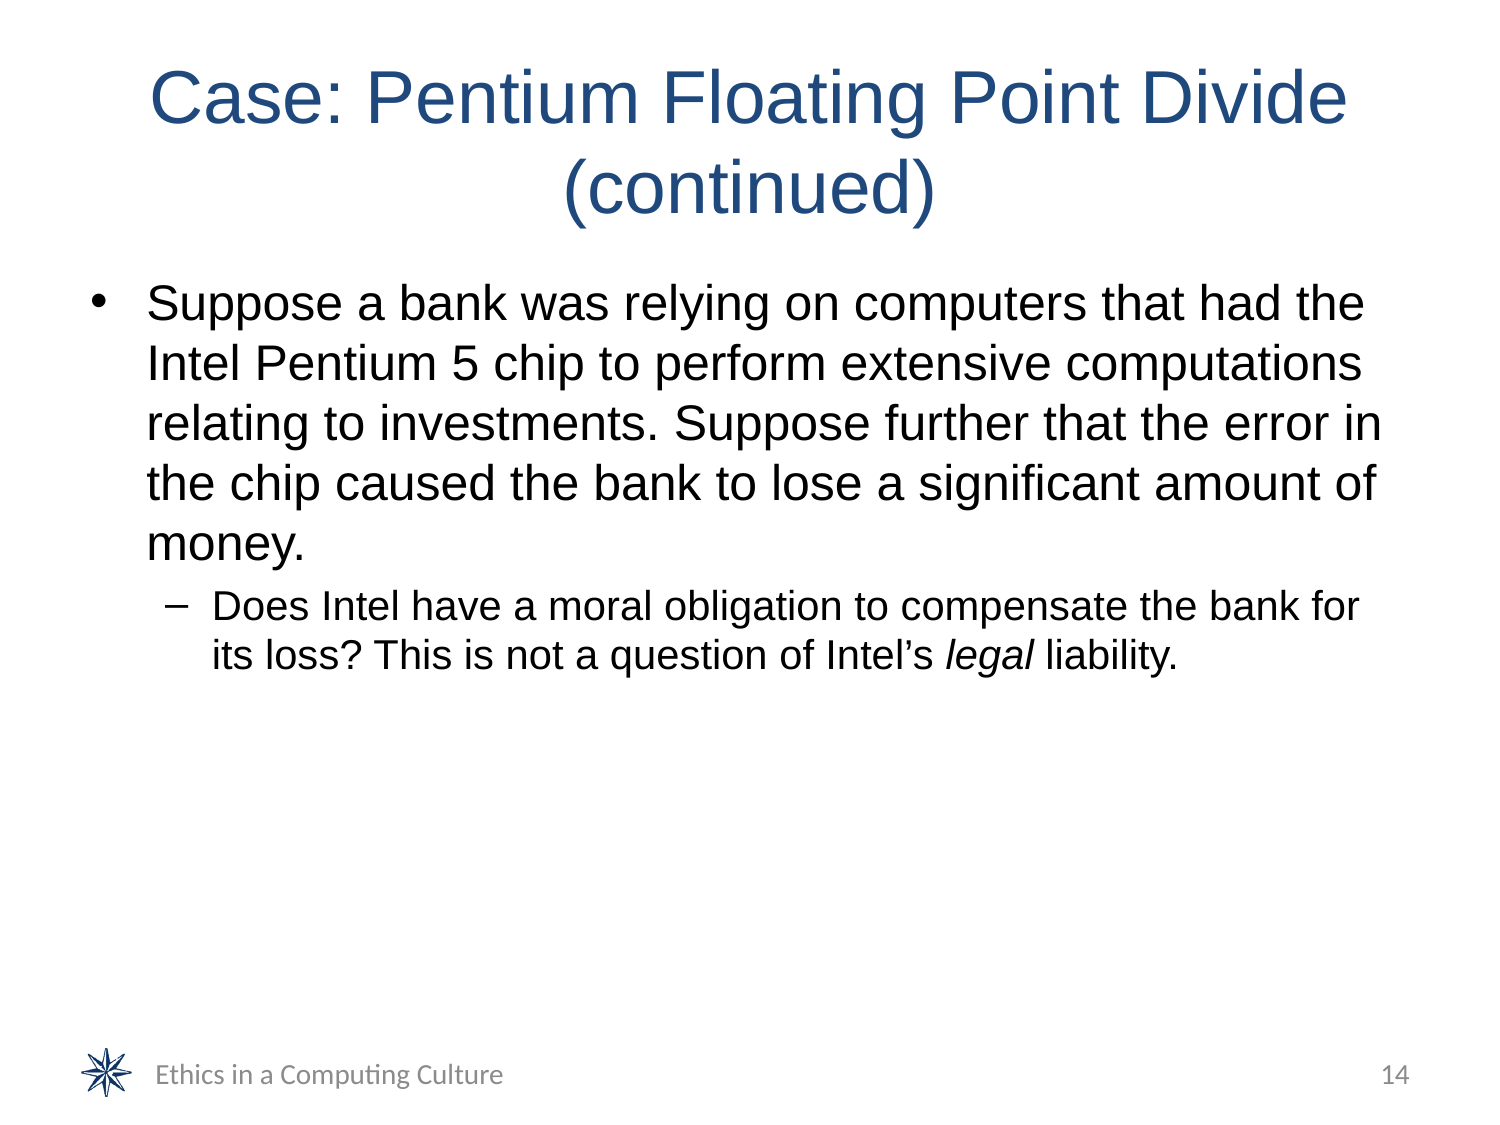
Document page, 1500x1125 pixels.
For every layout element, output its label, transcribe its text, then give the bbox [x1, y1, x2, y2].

slide_number 14 [1074, 1042, 1425, 1103]
title Case: Pentium Floating Point Divide (continued) [74, 44, 1426, 233]
footer Ethics in a Computing Culture [140, 1042, 988, 1103]
list Suppose a bank was relying on computers that had the Intel Pentium 5 chip to perform extensive computations relating to investments. Suppose further that the error in the chip caused the bank to lose a significant amount of money. Does Intel have a moral obligation to compensate the bank for its loss? This is not a question of Intel’s legal liability. [74, 262, 1426, 1006]
picture [75, 1042, 138, 1103]
